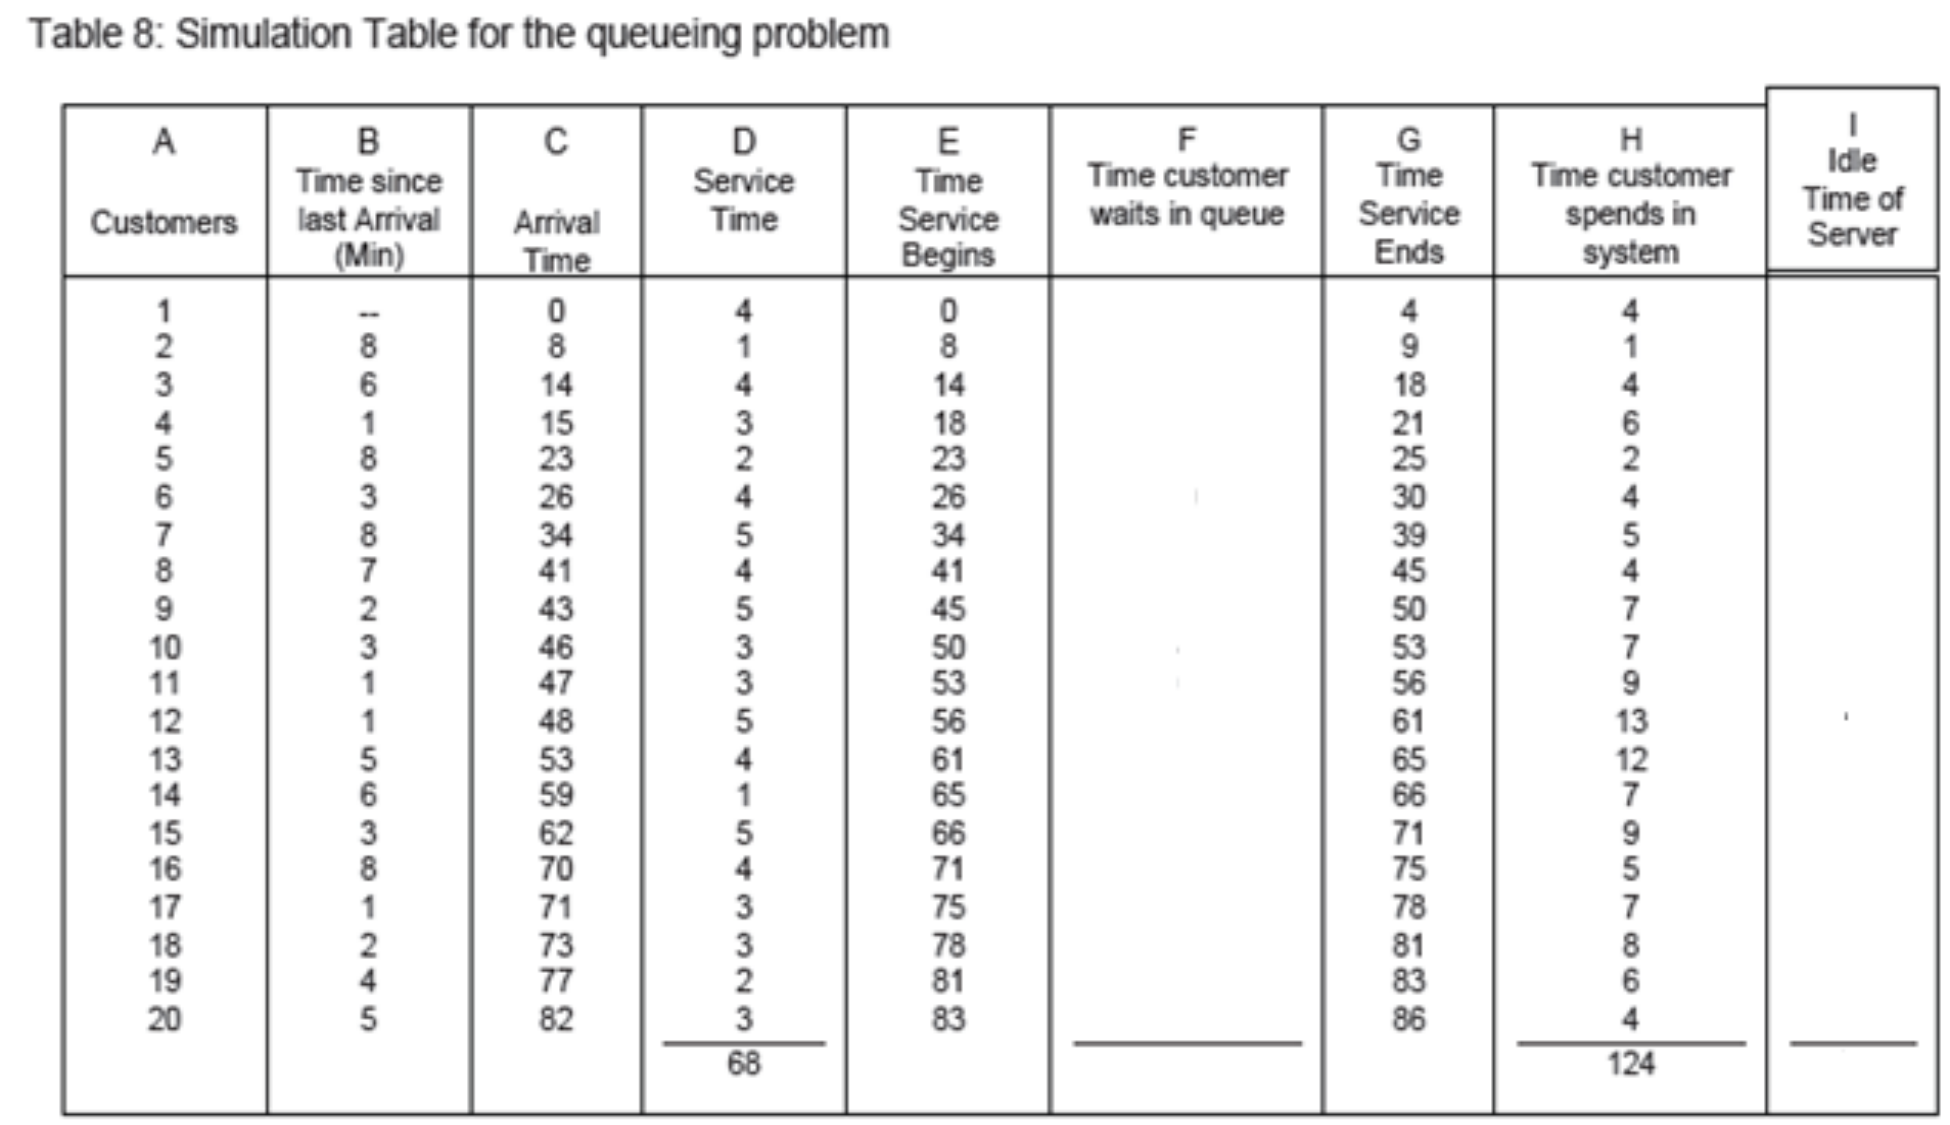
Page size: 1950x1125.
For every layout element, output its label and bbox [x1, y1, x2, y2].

list [0, 0, 1950, 1125]
